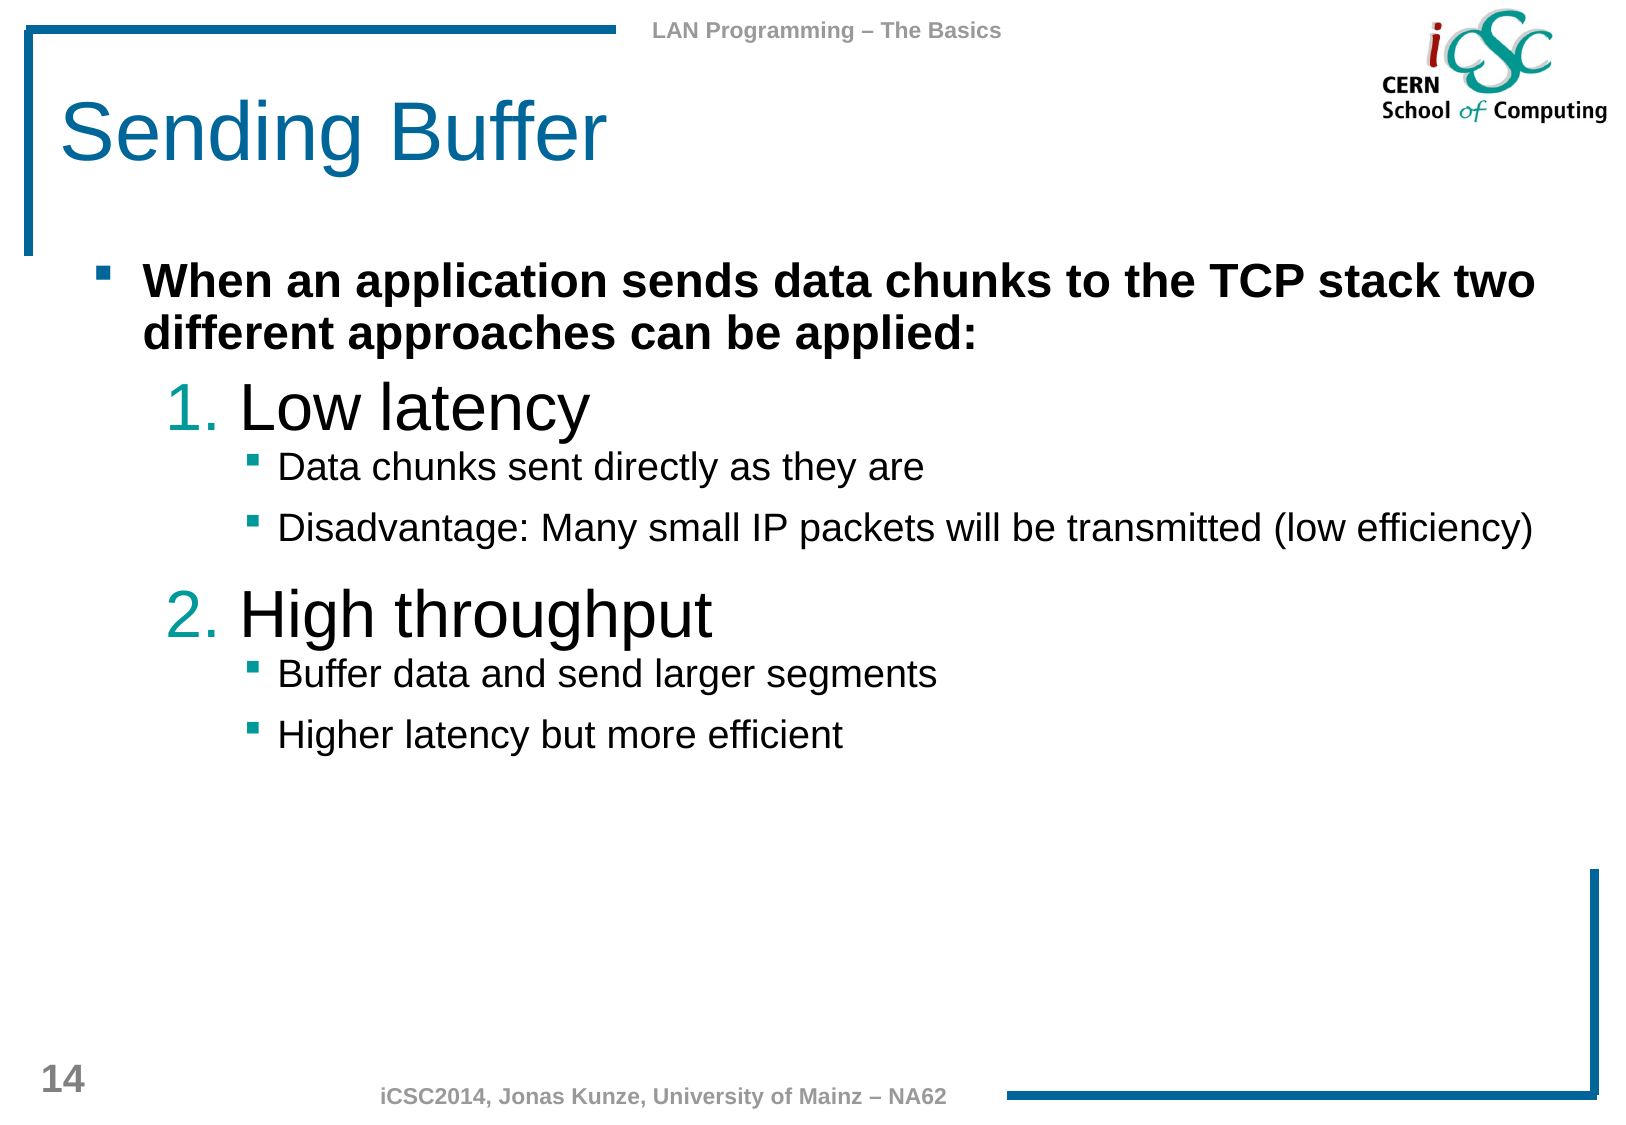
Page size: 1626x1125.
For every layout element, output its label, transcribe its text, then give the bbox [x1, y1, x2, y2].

title Sending Buffer [59, 85, 1452, 212]
picture [1381, 8, 1608, 125]
list When an application sends data chunks to the TCP stack two different approaches can be applied: Low latency Data chunks sent directly as they are Disadvantage: Many small IP packets will be transmitted (low efficiency) High throughput Buffer data and send larger segments Higher latency but more efficient [75, 256, 1562, 1051]
